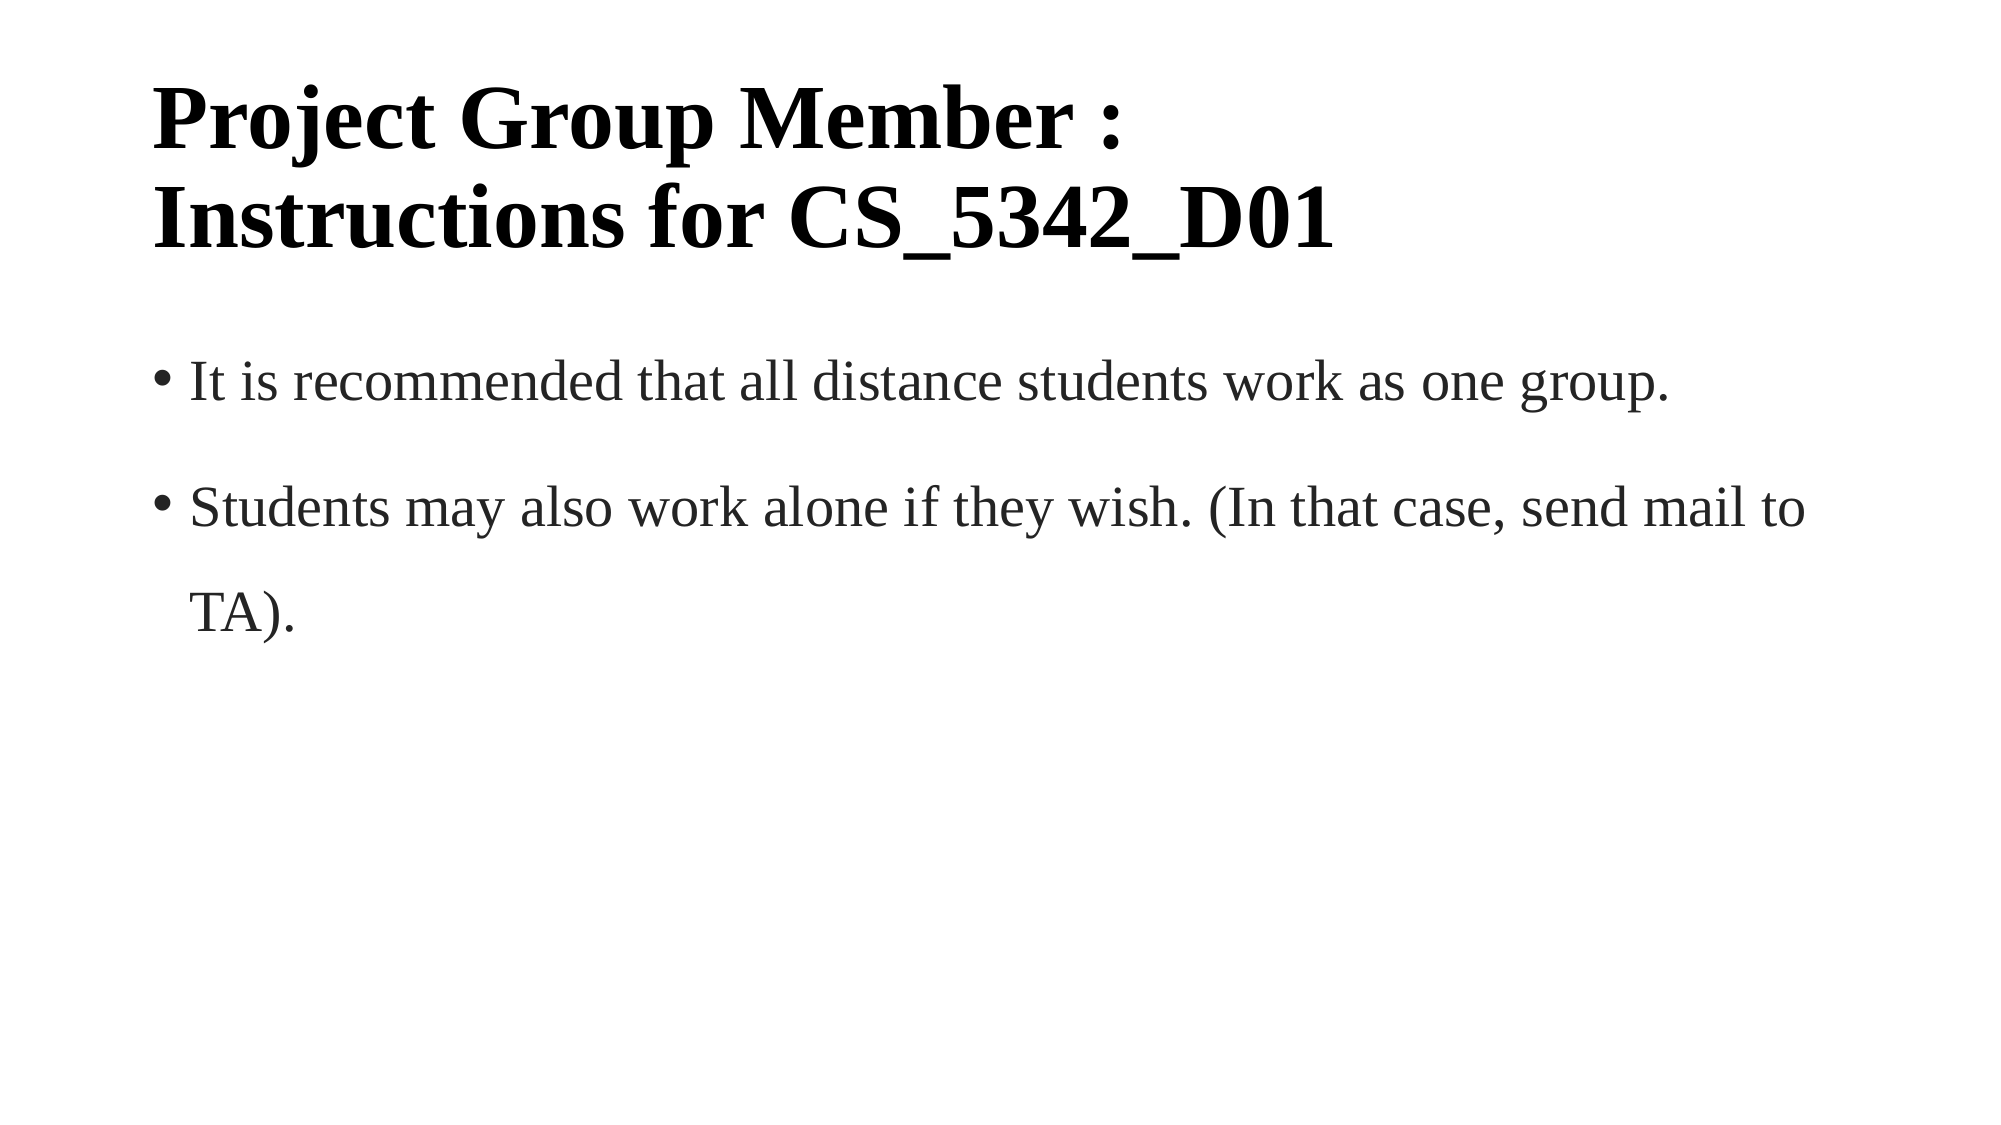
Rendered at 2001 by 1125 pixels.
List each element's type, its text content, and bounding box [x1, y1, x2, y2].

title Project Group Member : Instructions for CS_5342_D01 [137, 59, 1863, 278]
list It is recommended that all distance students work as one group. Students may also work alone if they wish. (In that case, send mail to TA). [137, 299, 1863, 1014]
